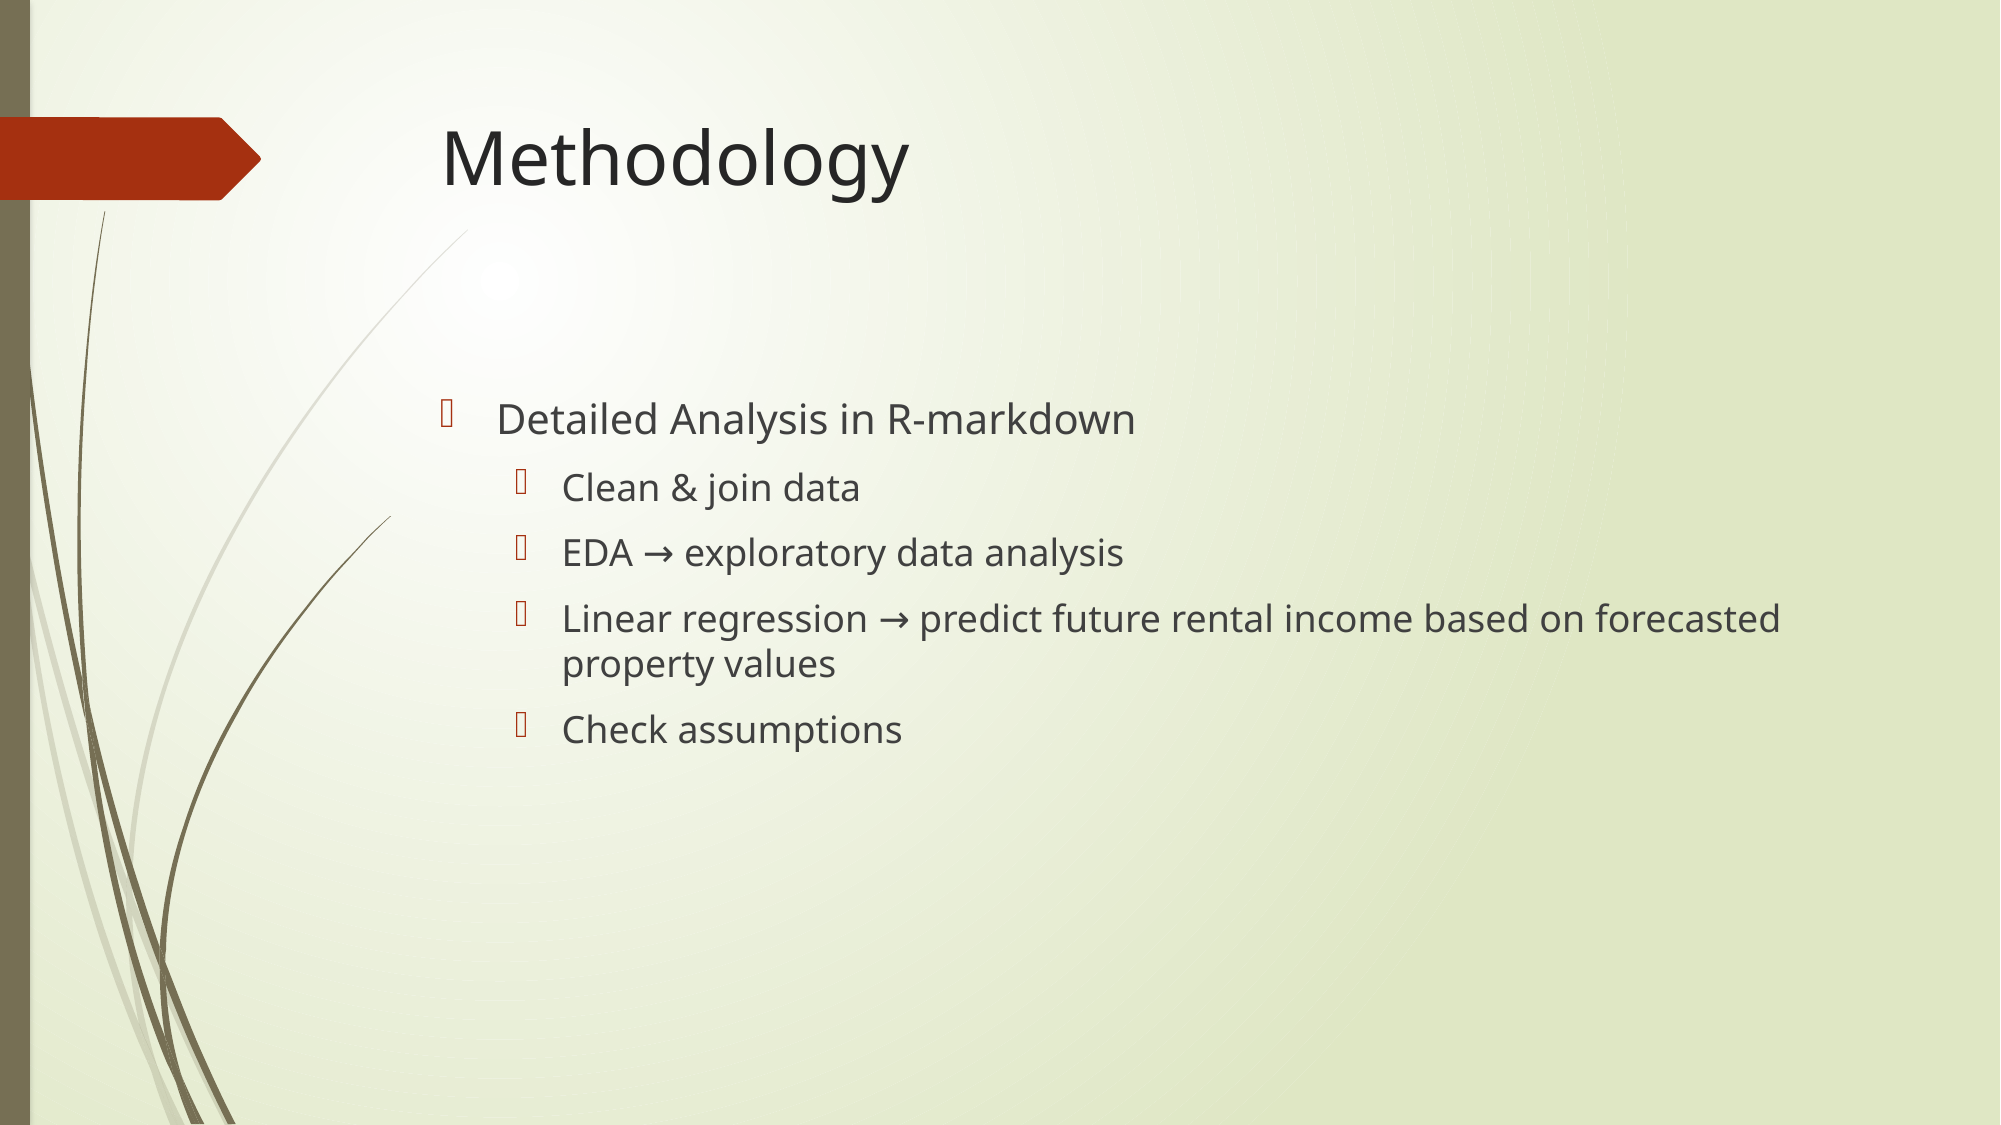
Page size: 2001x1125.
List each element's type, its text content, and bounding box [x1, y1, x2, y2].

title Methodology [425, 102, 1888, 313]
list Detailed Analysis in R-markdown Clean & join data EDA → exploratory data analysis Linear regression → predict future rental income based on forecasted property values Check assumptions [424, 385, 1888, 1005]
